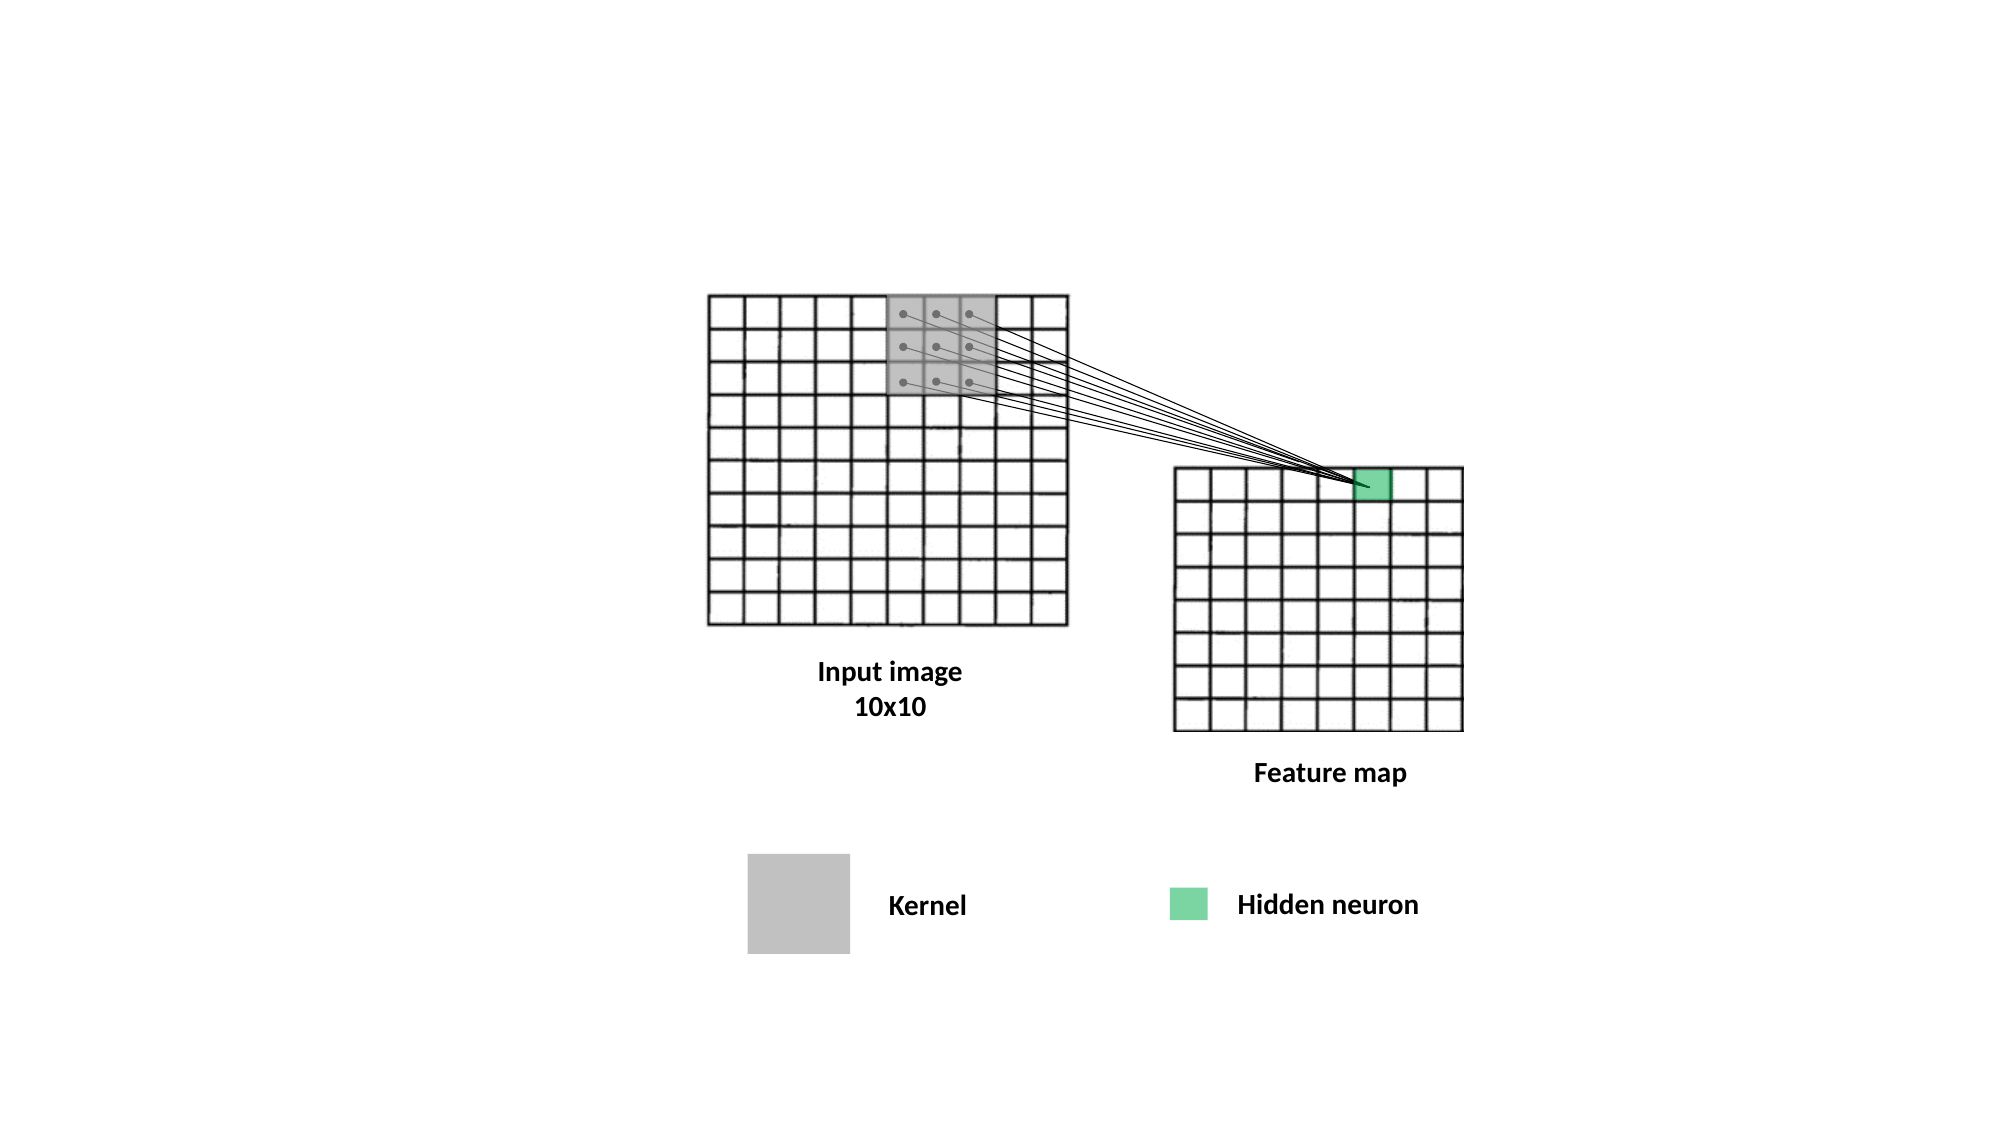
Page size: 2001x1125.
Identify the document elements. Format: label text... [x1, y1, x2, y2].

picture [702, 289, 1078, 635]
text_box [1169, 887, 1209, 921]
text_box Feature map [1239, 745, 1441, 796]
text_box [747, 853, 851, 955]
text_box Hidden neuron [1222, 878, 1448, 928]
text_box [969, 314, 1370, 488]
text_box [903, 314, 936, 488]
text_box Input image 10x10 [789, 645, 991, 730]
picture [1169, 461, 1465, 732]
text_box Kernel [873, 878, 1076, 929]
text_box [936, 314, 969, 488]
